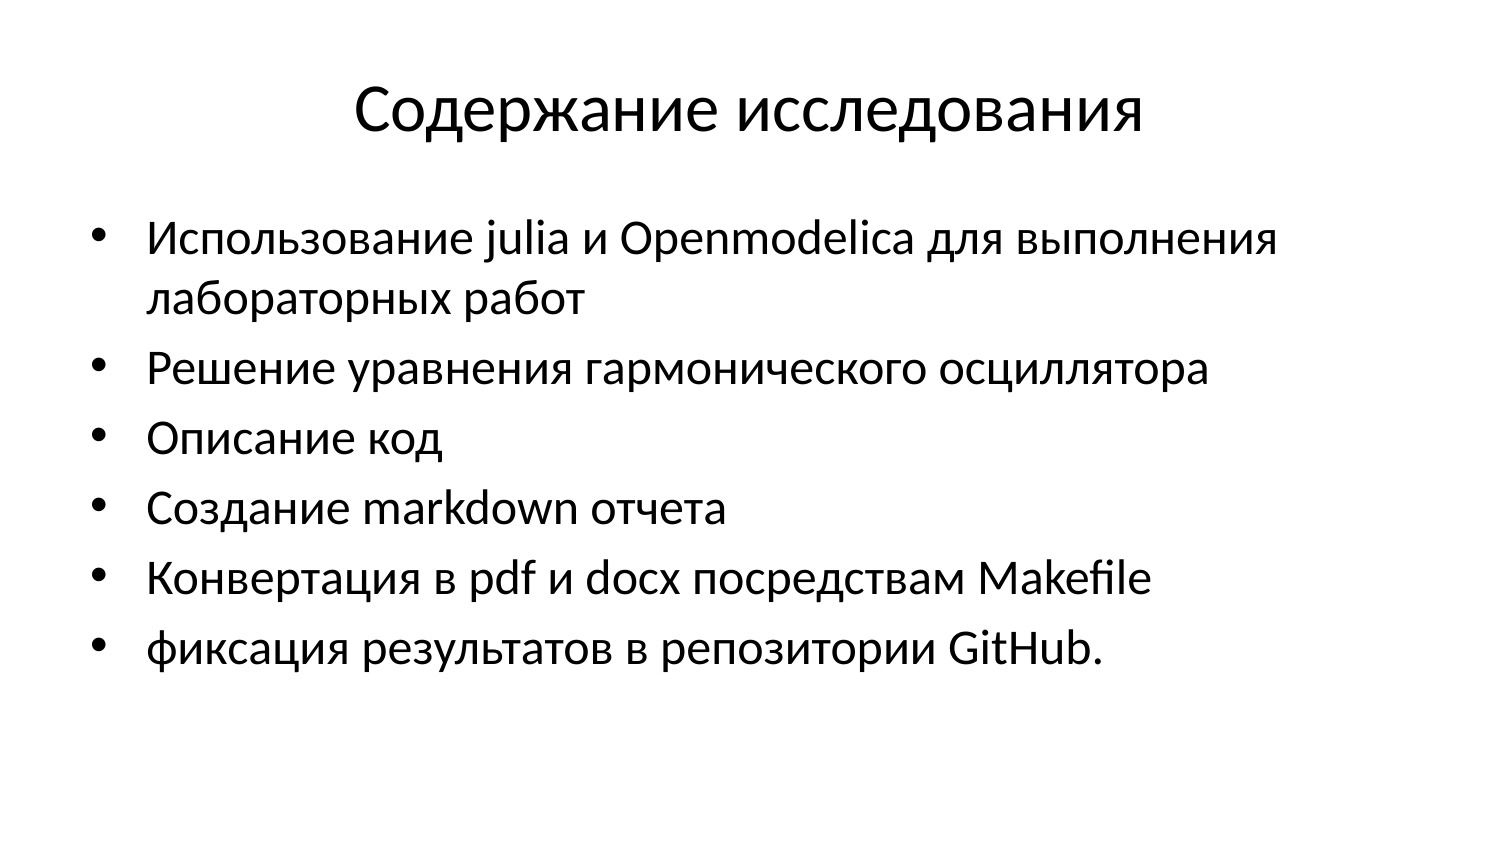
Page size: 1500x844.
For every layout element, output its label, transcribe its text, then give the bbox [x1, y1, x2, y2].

title Содержание исследования [75, 33, 1425, 175]
list Использование julia и Openmodelica для выполнения лабораторных работ Решение уравнения гармонического осциллятора Описание код Создание markdown отчета Конвертация в pdf и docx посредствам Makefile фиксация результатов в репозитории GitHub. [75, 196, 1425, 754]
